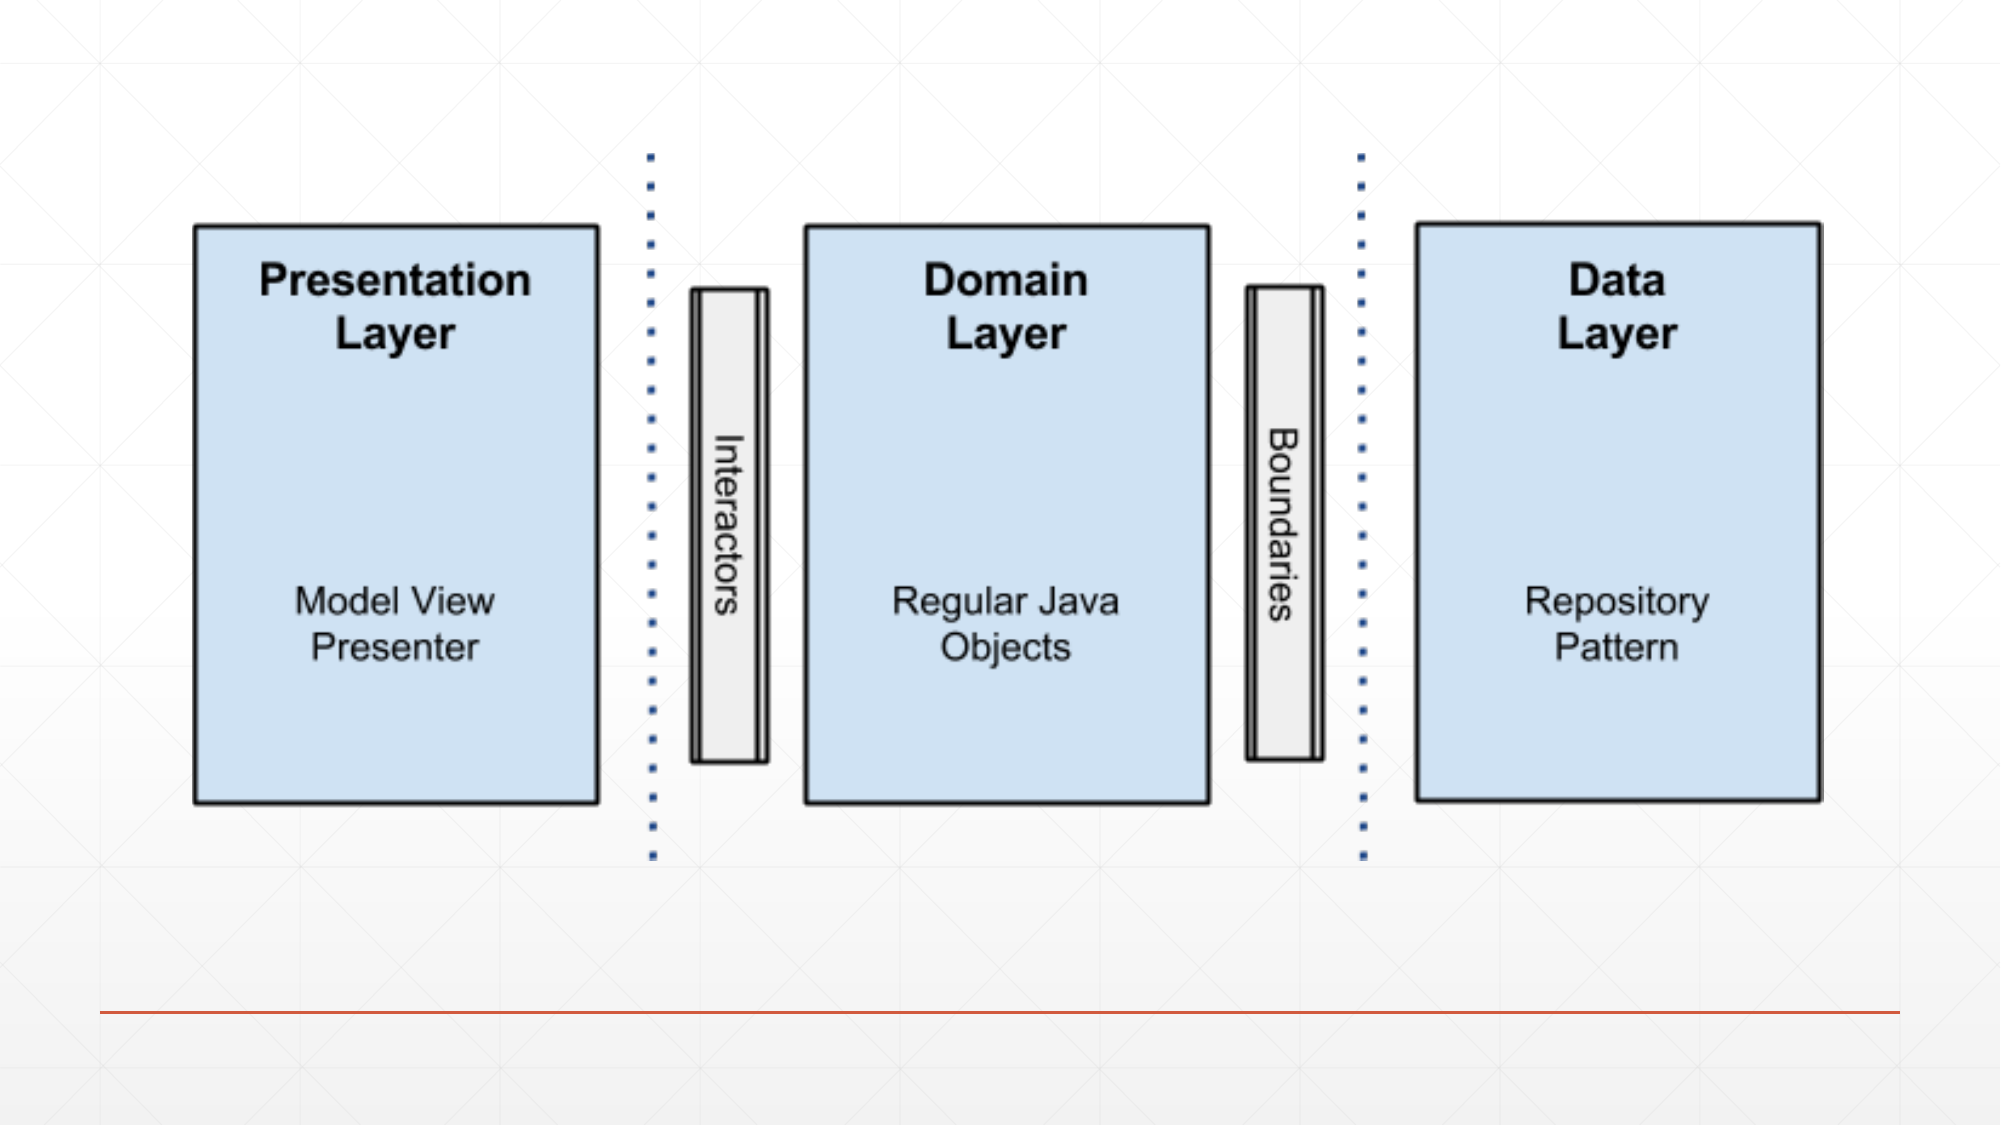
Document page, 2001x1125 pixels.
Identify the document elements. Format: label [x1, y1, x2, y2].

picture [192, 153, 1824, 861]
